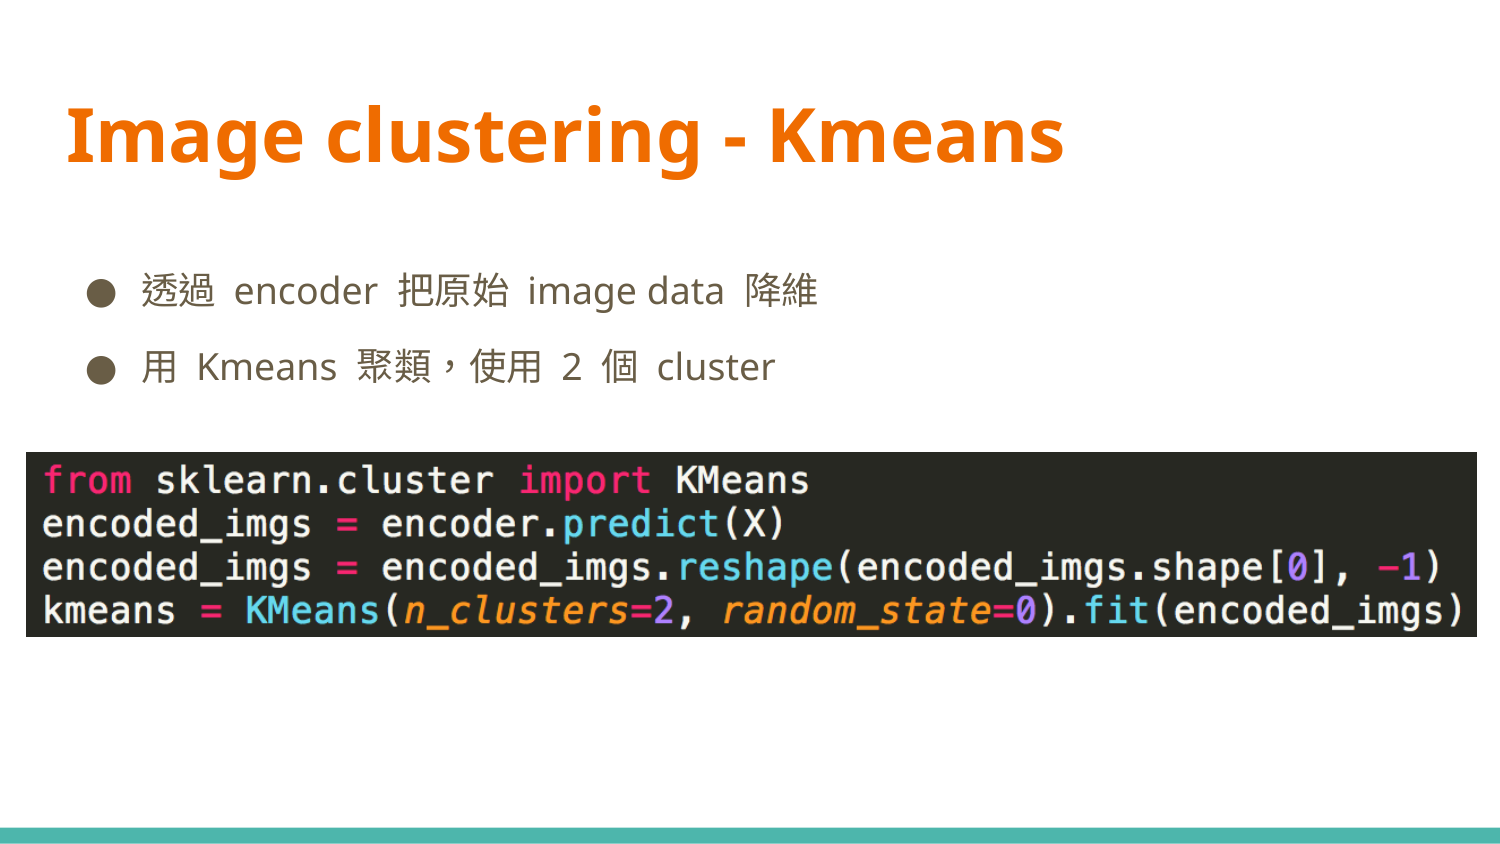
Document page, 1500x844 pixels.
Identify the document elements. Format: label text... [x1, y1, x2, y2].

list 透過 encoder 把原始 image data 降維 用 Kmeans 聚類，使用 2 個 cluster [51, 220, 1449, 417]
picture [25, 452, 1477, 637]
title Image clustering - Kmeans [51, 72, 1449, 189]
